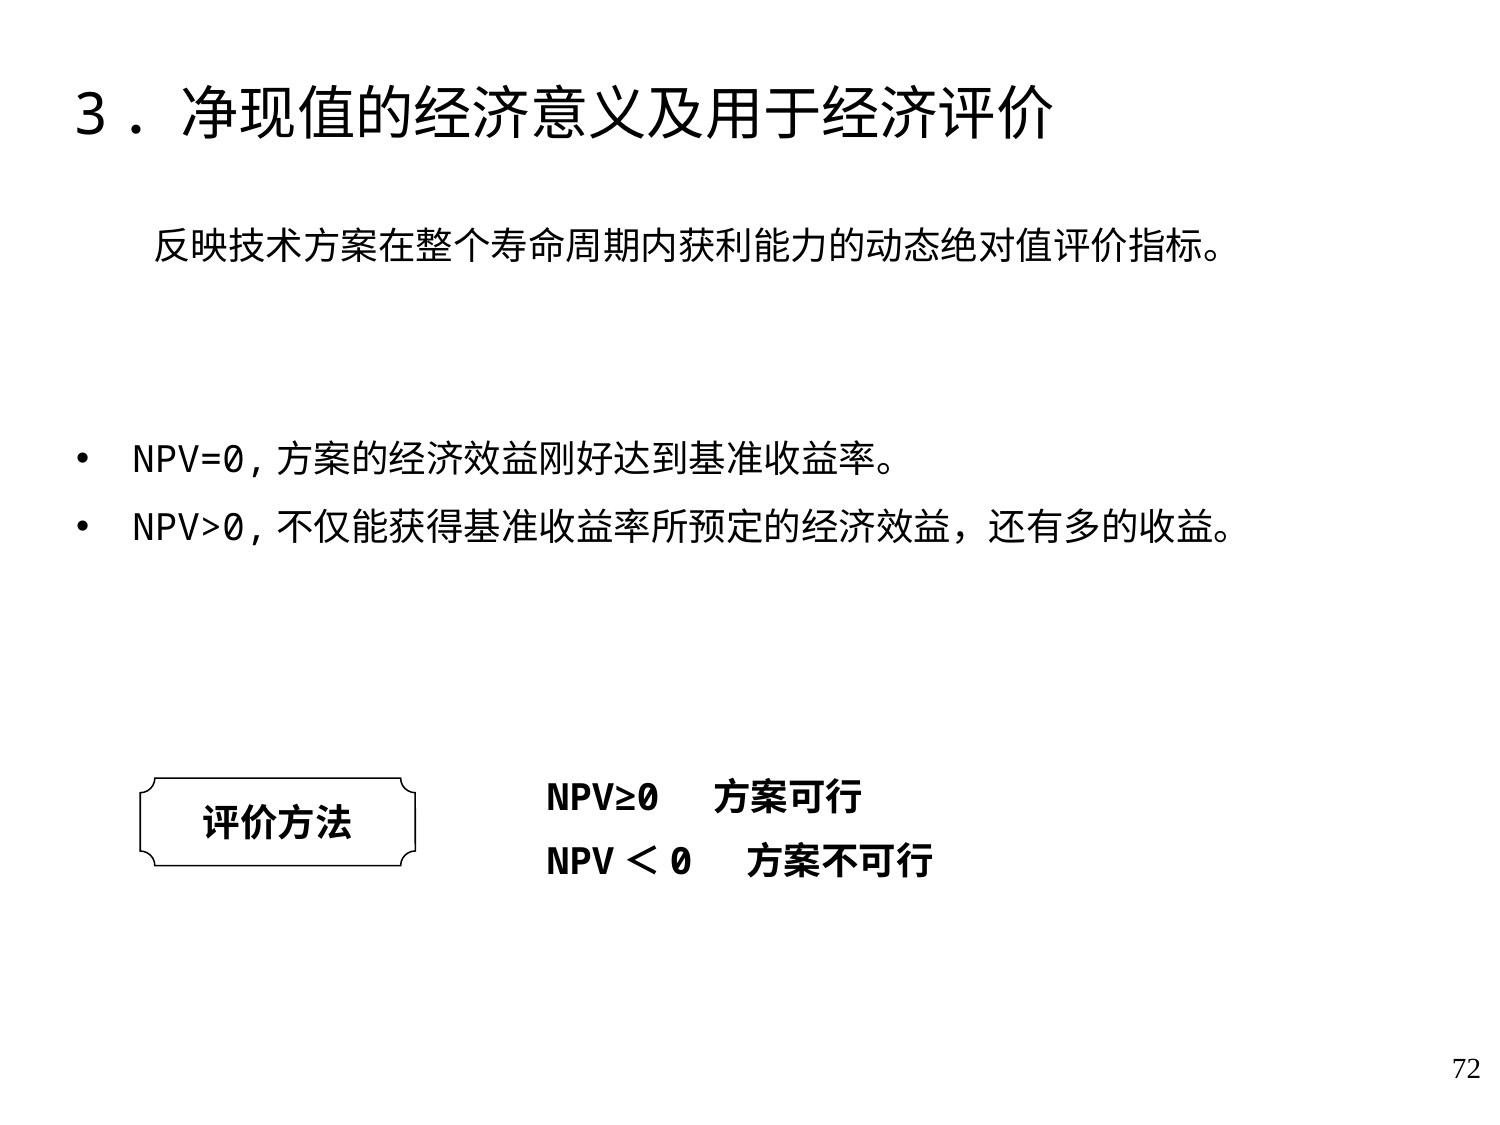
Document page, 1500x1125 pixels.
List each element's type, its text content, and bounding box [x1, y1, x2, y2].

text_box 反映技术方案在整个寿命周期内获利能力的动态绝对值评价指标。 [95, 201, 1405, 275]
text_box 3．净现值的经济意义及用于经济评价 [23, 68, 1082, 154]
slide_number 72 [1390, 1042, 1497, 1118]
text_box NPV=0,方案的经济效益刚好达到基准收益率。 NPV>0,不仅能获得基准收益率所预定的经济效益，还有多的收益。 [61, 405, 1428, 556]
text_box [140, 765, 1035, 931]
